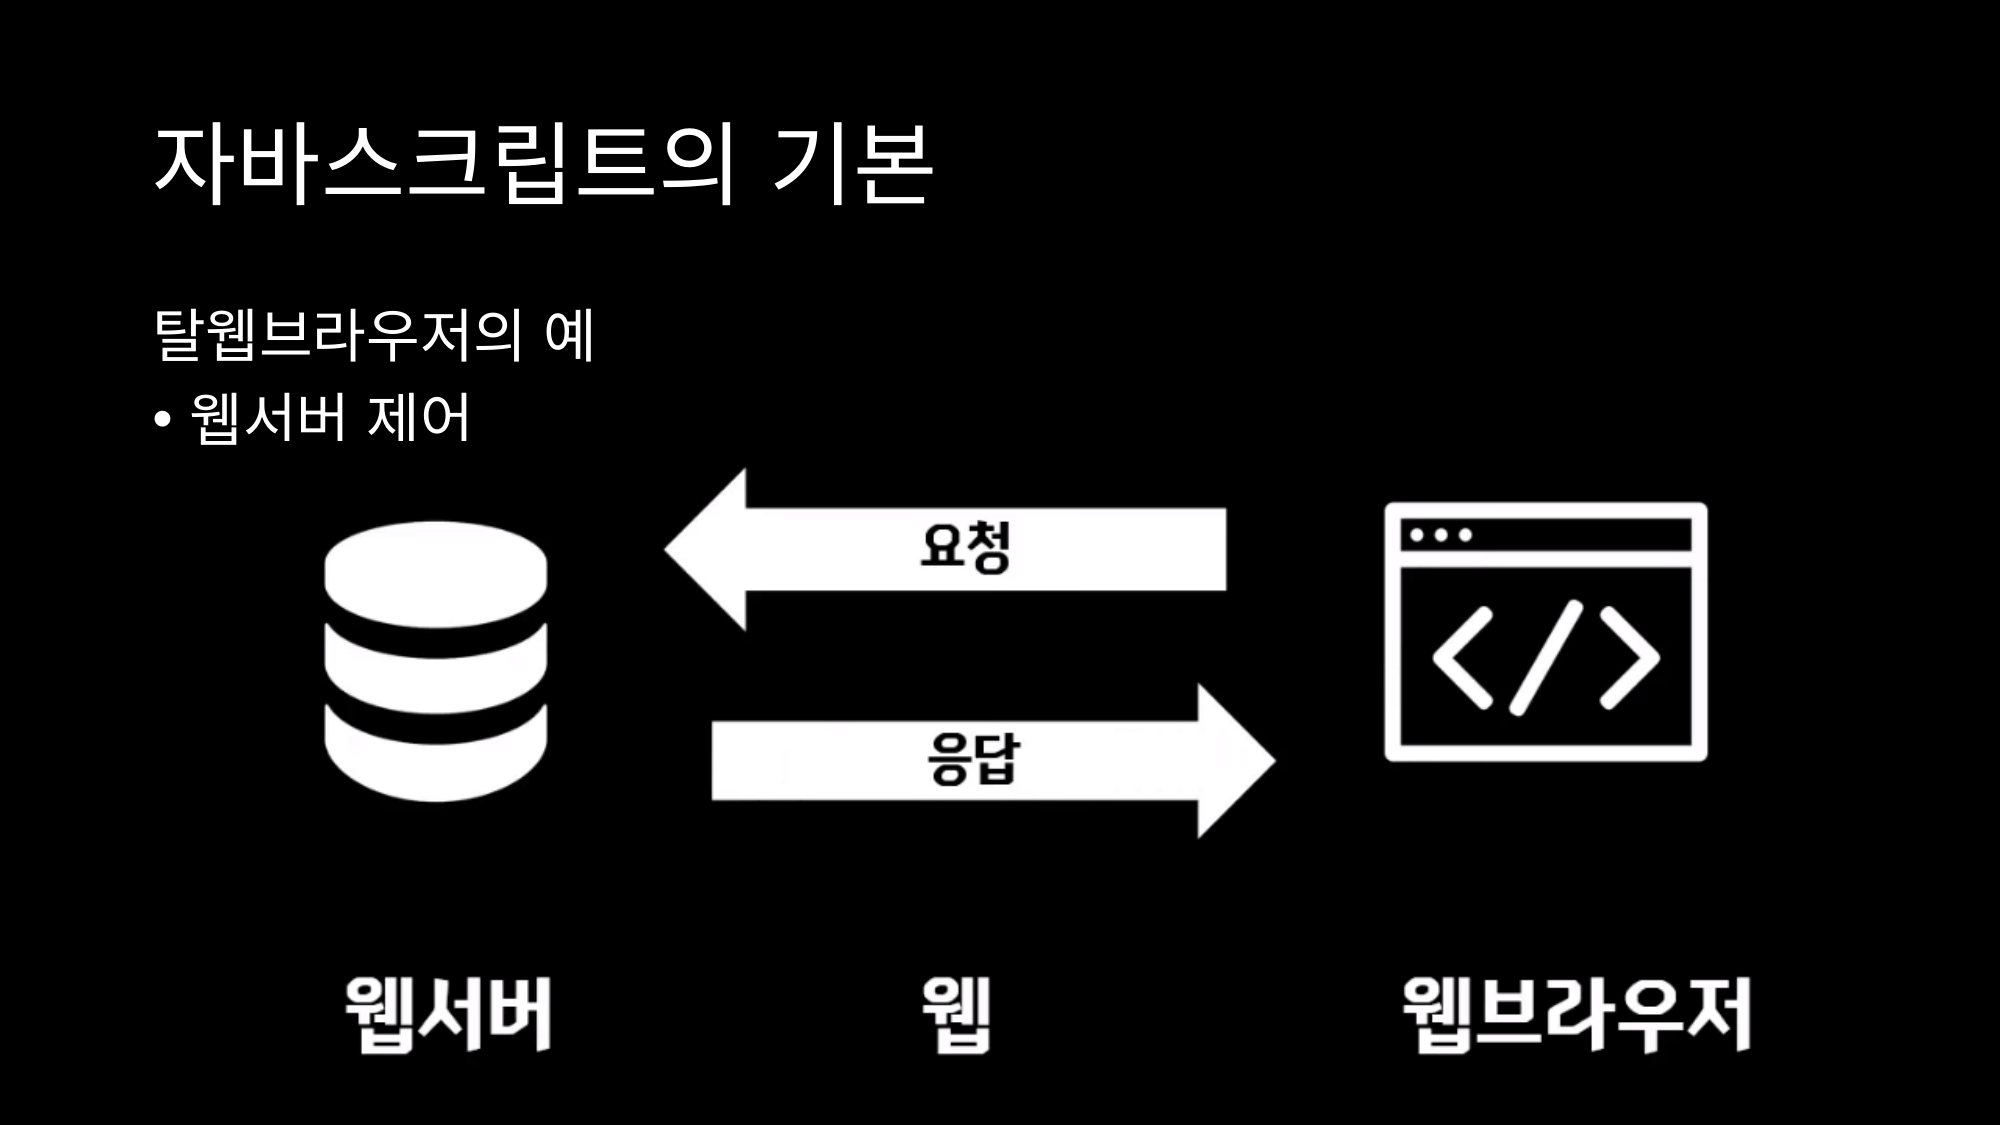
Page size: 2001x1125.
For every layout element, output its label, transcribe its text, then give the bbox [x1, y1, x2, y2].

title 자바스크립트의 기본 [137, 59, 1863, 278]
list 탈웹브라우저의 예 웹서버 제어 [137, 299, 1863, 1014]
picture [235, 441, 1801, 1125]
